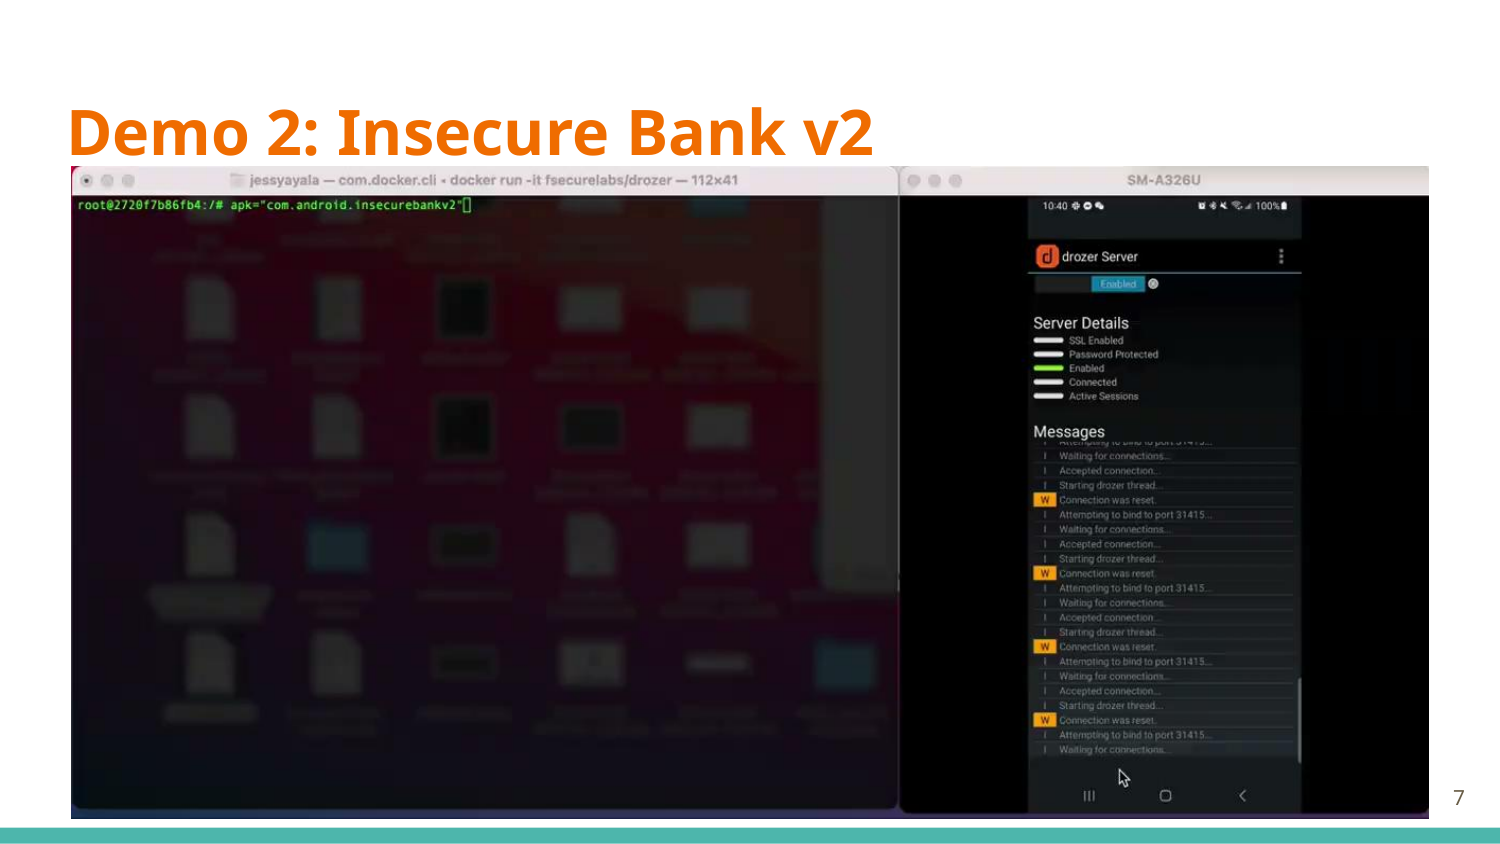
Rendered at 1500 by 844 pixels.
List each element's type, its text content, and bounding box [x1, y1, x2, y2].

slide_number ‹#› [1389, 764, 1480, 830]
title Demo 2: Insecure Bank v2 [51, 72, 1449, 189]
picture [71, 165, 1429, 819]
